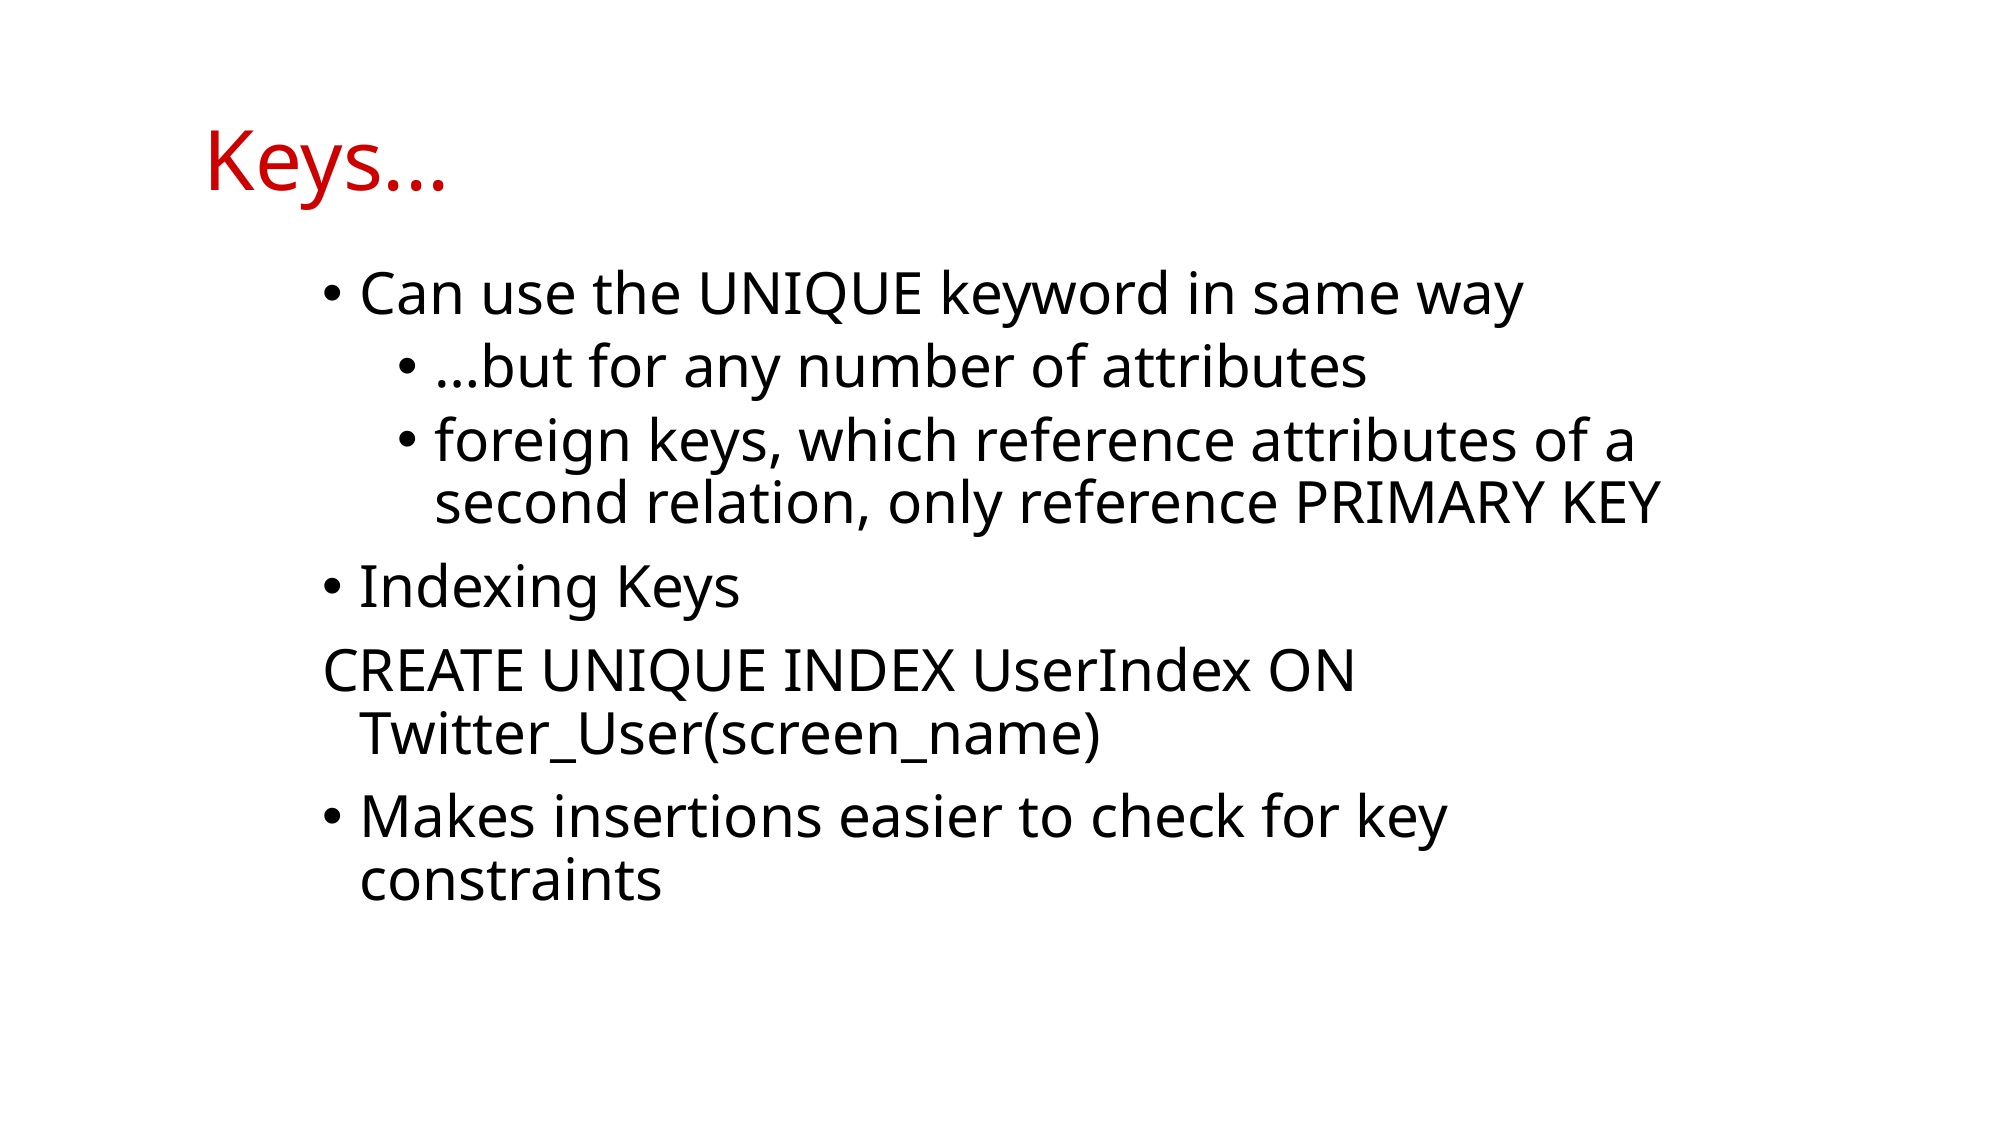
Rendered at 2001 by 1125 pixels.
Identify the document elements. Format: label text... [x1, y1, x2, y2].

list Can use the UNIQUE keyword in same way …but for any number of attributes foreign keys, which reference attributes of a second relation, only reference PRIMARY KEY Indexing Keys CREATE UNIQUE INDEX UserIndex ON Twitter_User(screen_name) Makes insertions easier to check for key constraints [307, 257, 1737, 1095]
title Keys... [189, 69, 1464, 257]
